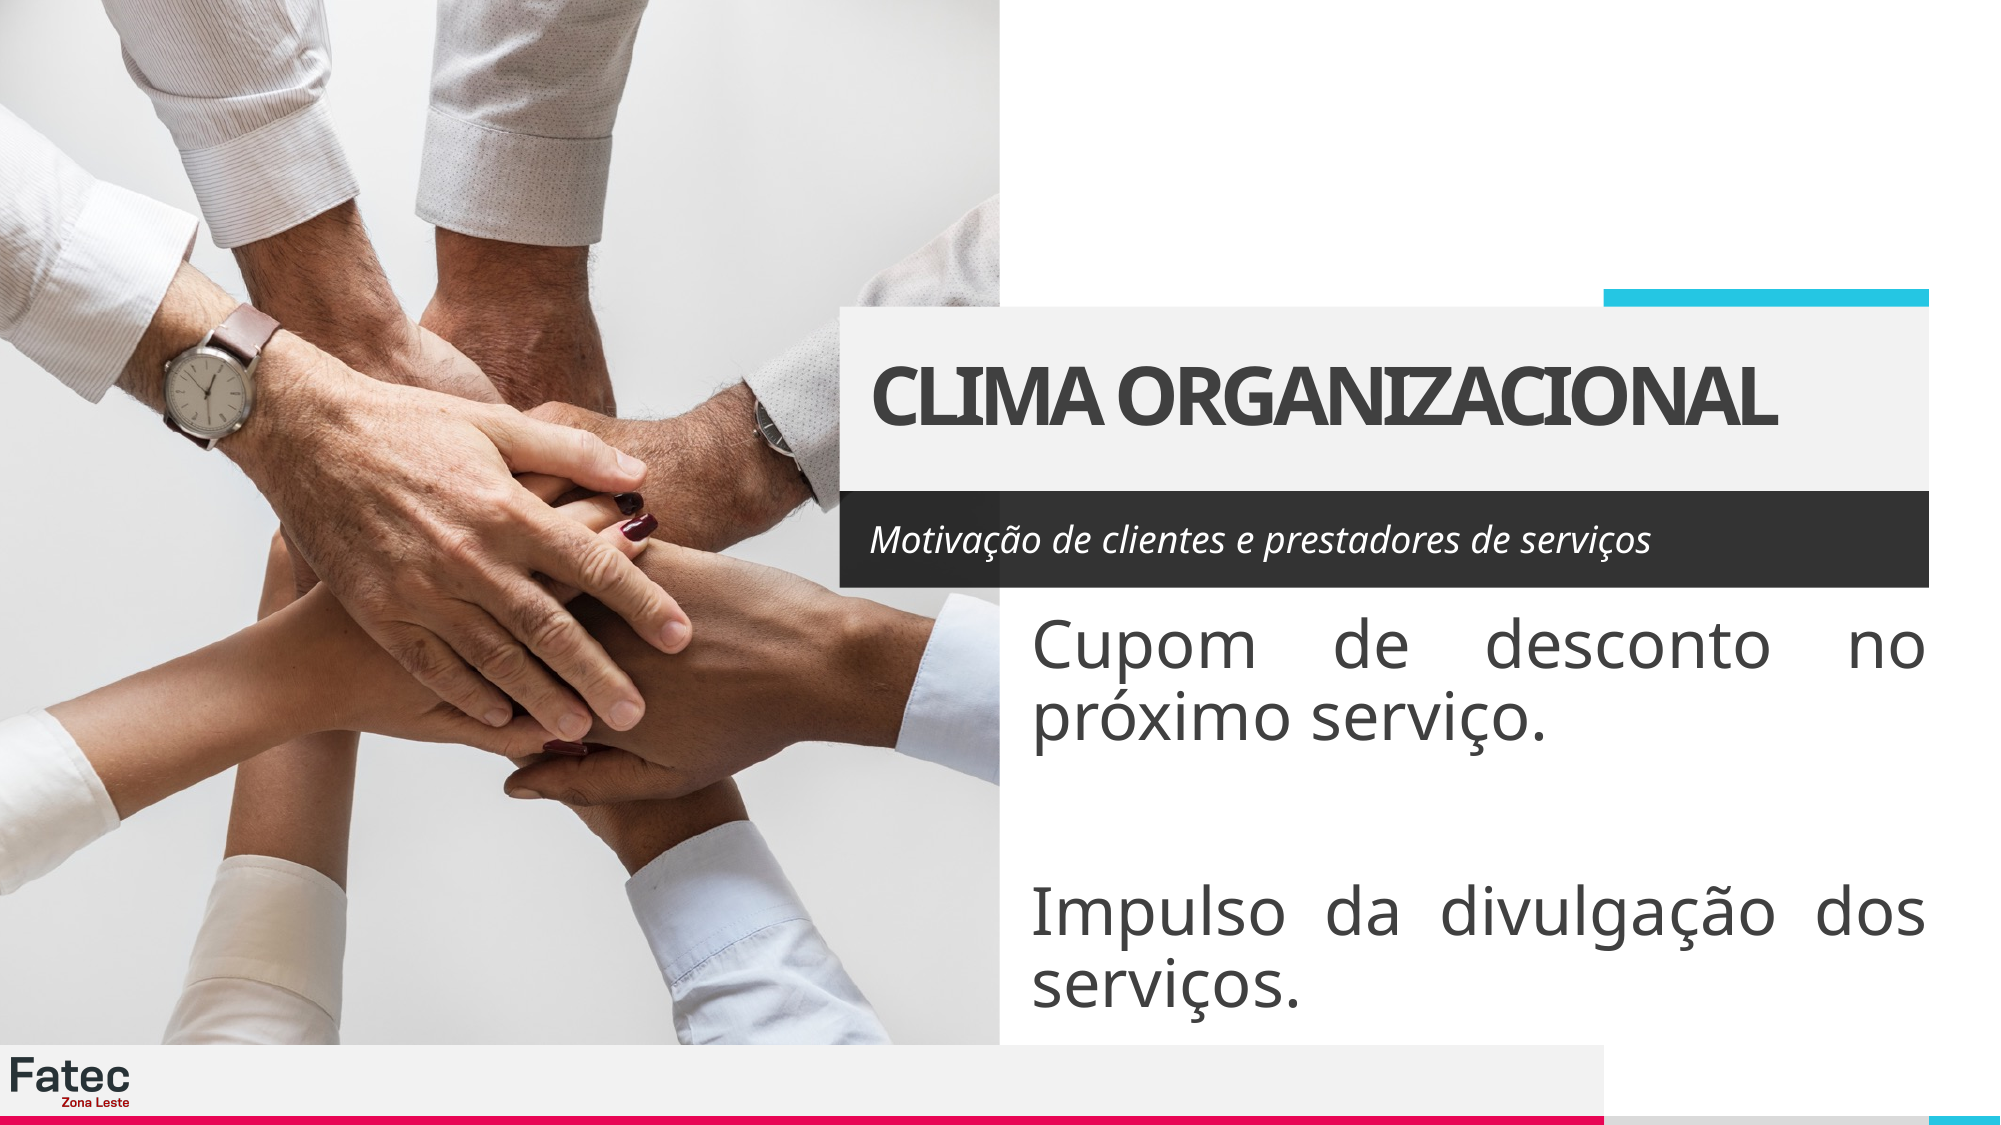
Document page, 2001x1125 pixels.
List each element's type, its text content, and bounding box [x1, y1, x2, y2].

picture [11, 1057, 129, 1107]
title CLIMA ORGANIZACIONAL [1005, 306, 1929, 491]
list Motivação de clientes e prestadores de serviços [1005, 491, 1929, 588]
list Cupom de desconto no próximo serviço. Impulso da divulgação dos serviços. [1031, 617, 1929, 1016]
picture [0, 0, 1000, 1046]
